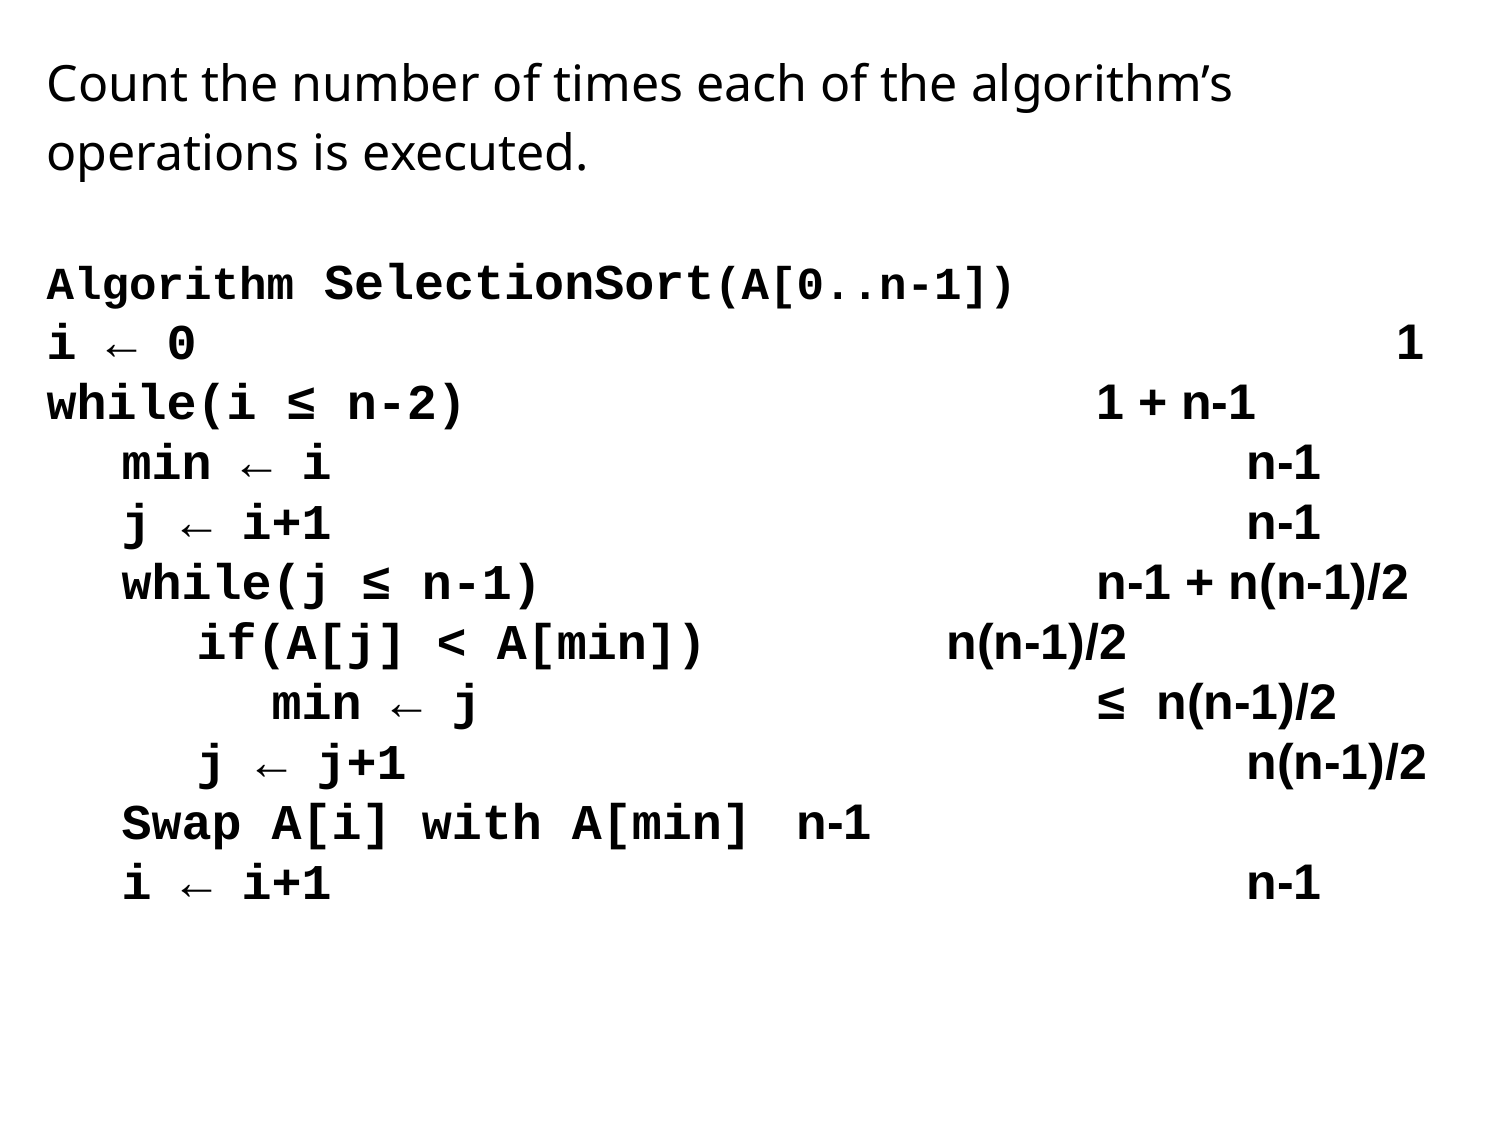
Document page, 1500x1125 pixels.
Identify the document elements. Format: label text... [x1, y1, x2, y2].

text_box Count the number of times each of the algorithm’s operations is executed. Algorithm SelectionSort(A[0..n-1]) i ← 0 1 while(i ≤ n-2) 1 + n-1 min ← i n-1 j ← i+1 n-1 while(j ≤ n-1) n-1 + n(n-1)/2 if(A[j] < A[min]) n(n-1)/2 min ← j ≤ n(n-1)/2 j ← j+1 n(n-1)/2 Swap A[i] with A[min] n-1 i ← i+1 n-1 [31, 27, 1455, 1090]
